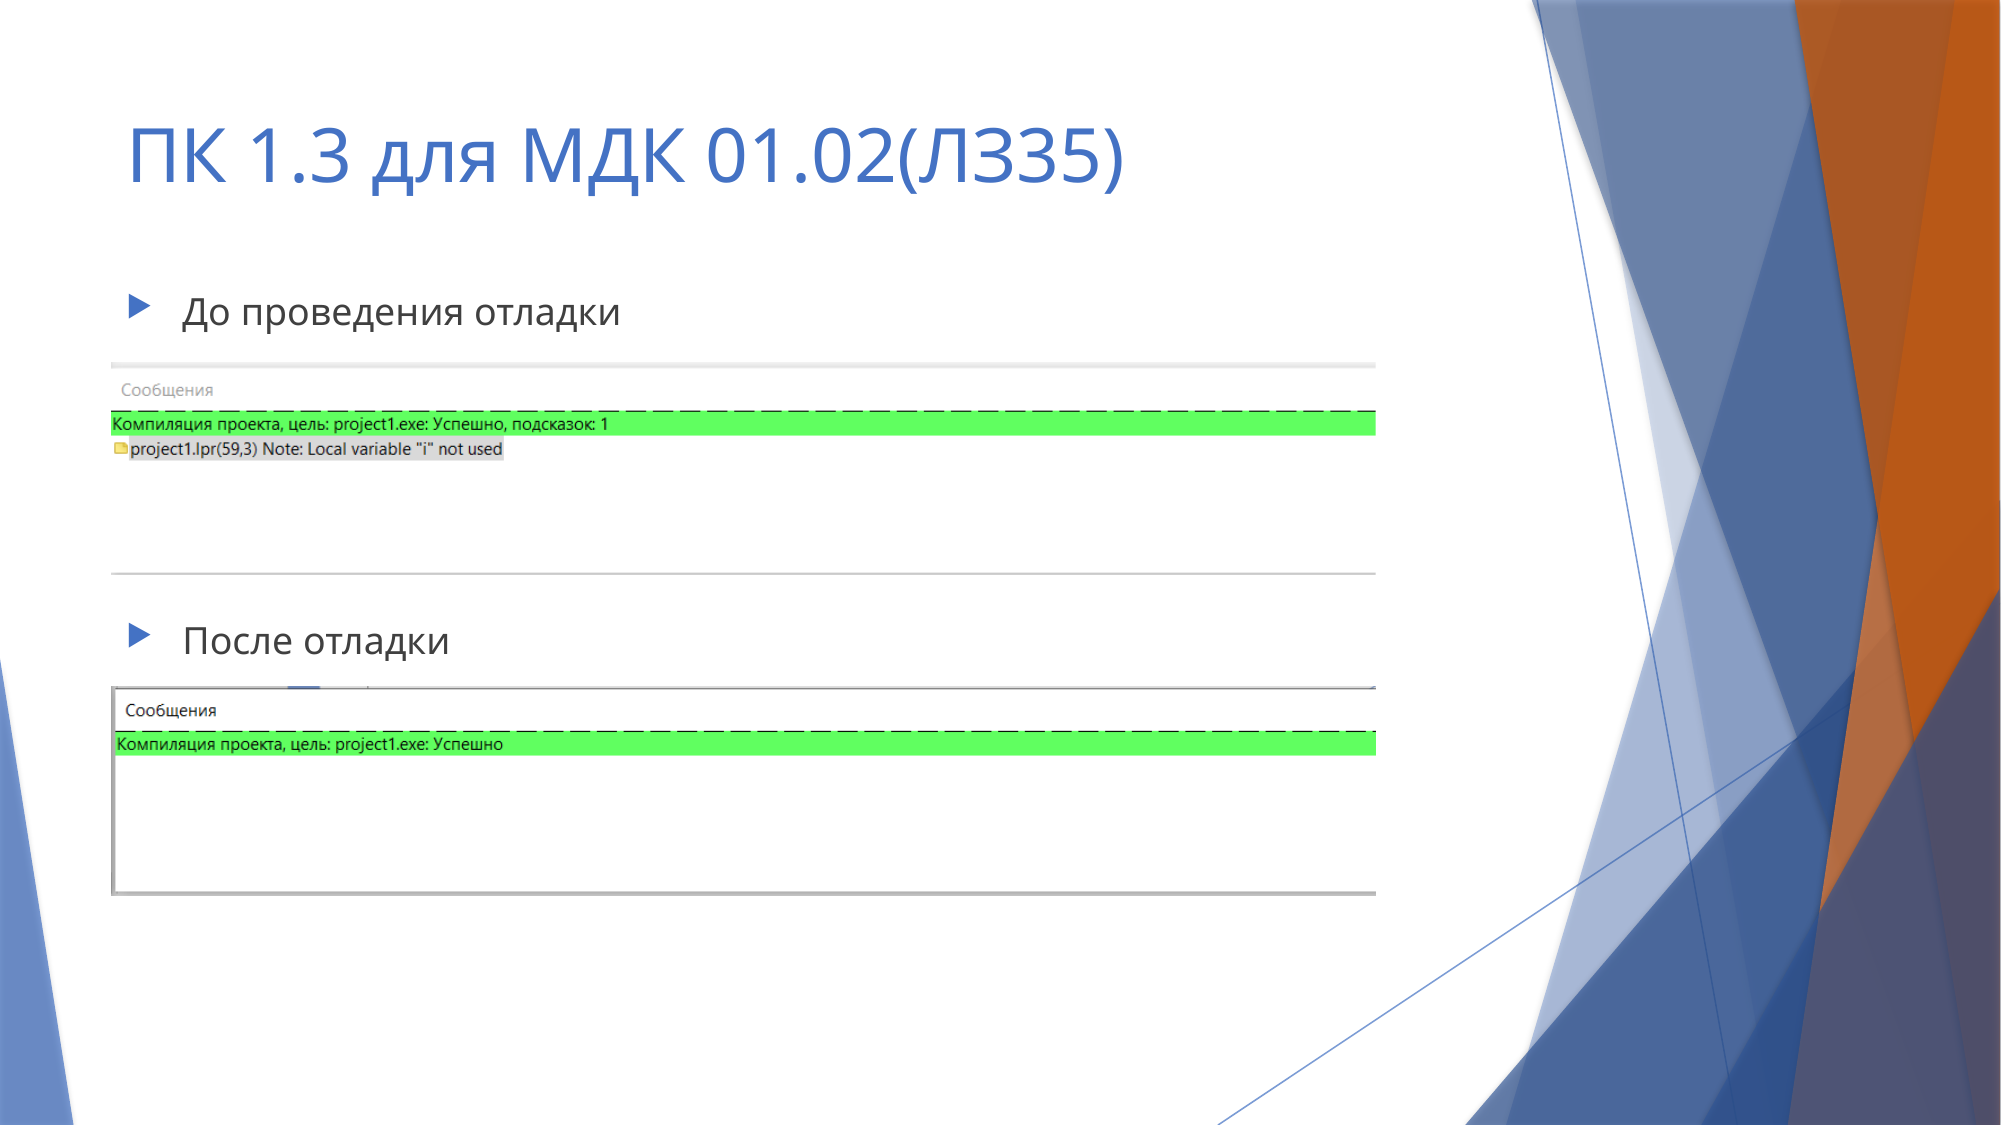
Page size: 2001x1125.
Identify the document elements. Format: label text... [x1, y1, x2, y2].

picture [110, 686, 1377, 896]
picture [110, 361, 1377, 575]
list До проведения отладки После отладки [111, 280, 1522, 917]
title ПК 1.3 для МДК 01.02(ЛЗ35) [111, 99, 1522, 280]
